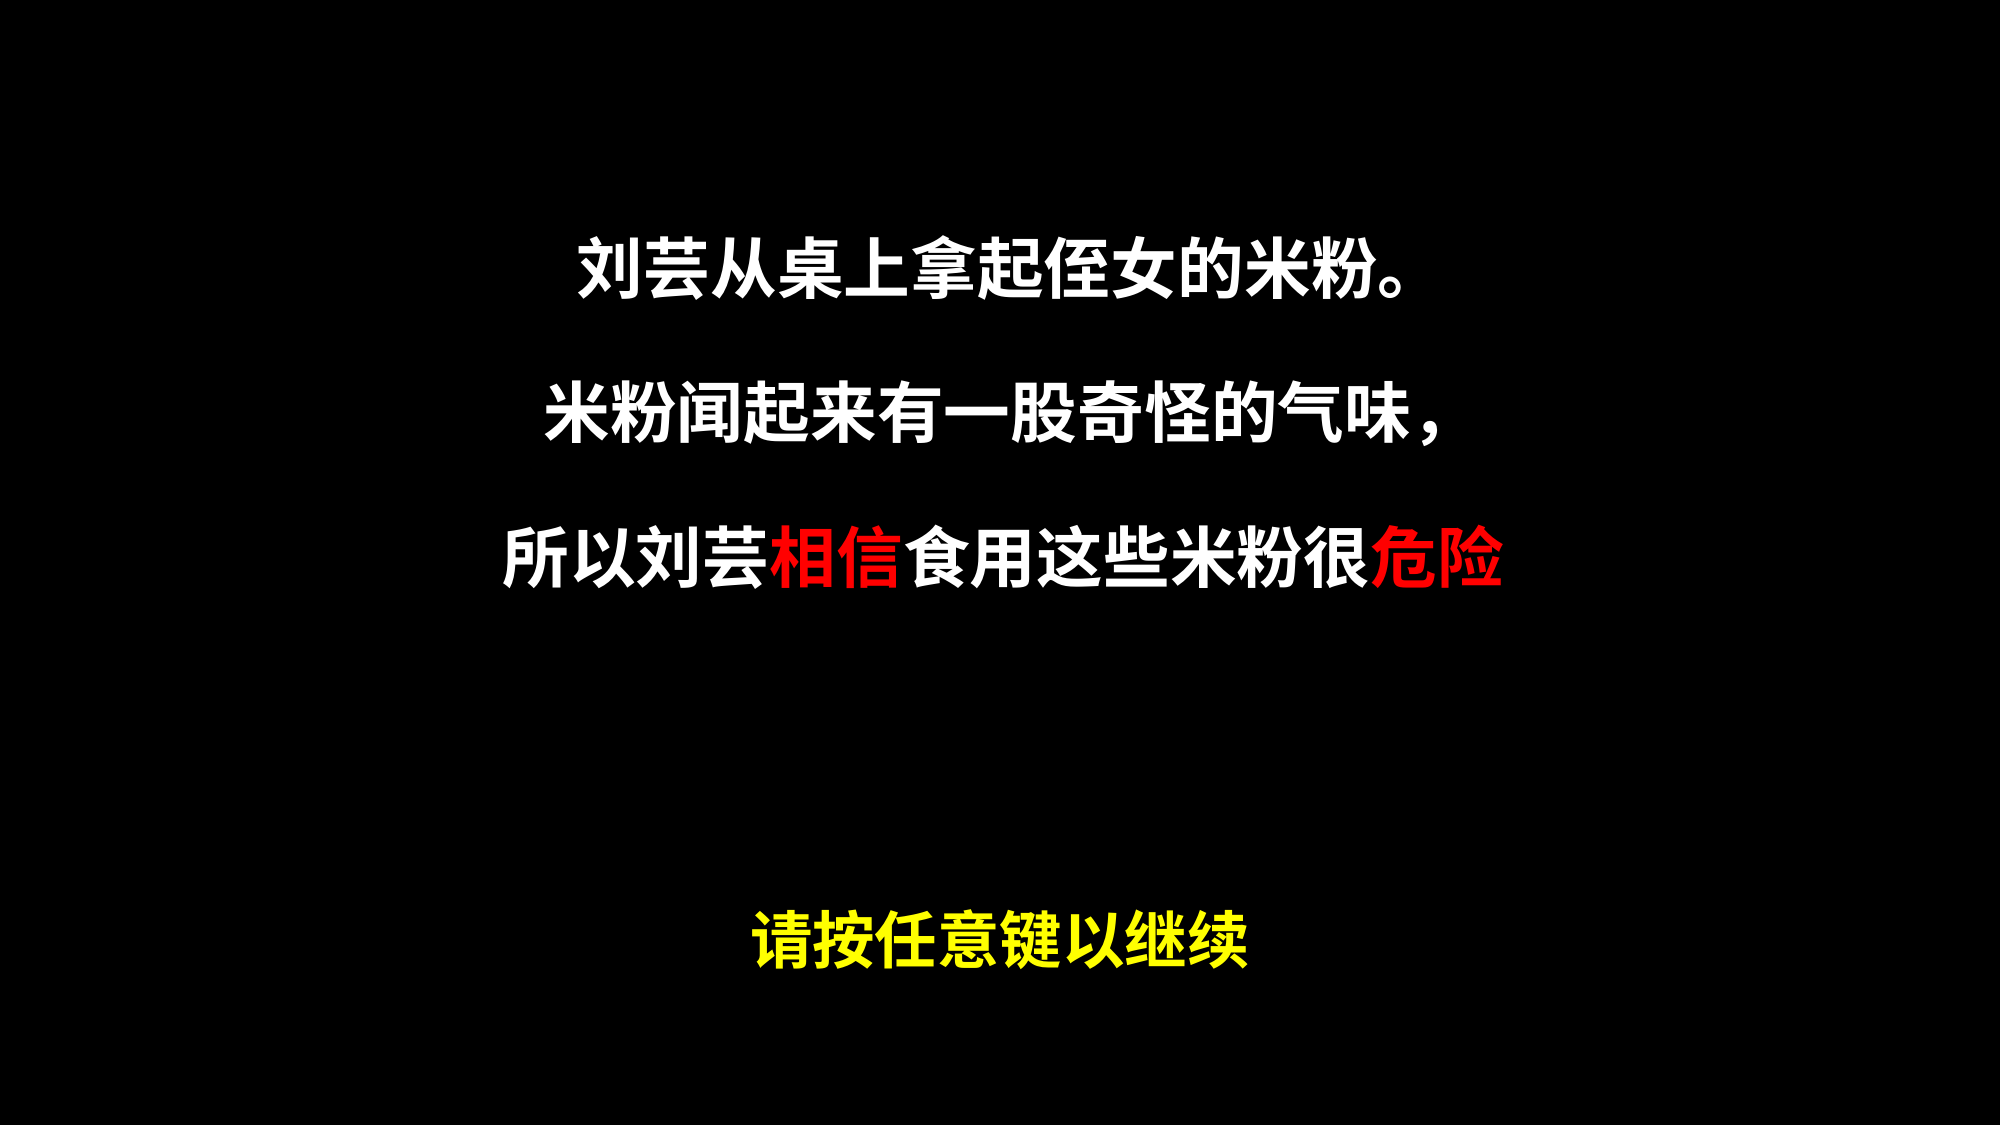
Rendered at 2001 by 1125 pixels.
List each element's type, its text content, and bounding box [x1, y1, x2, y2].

title 刘芸从桌上拿起侄女的米粉。 米粉闻起来有一股奇怪的气味， 所以刘芸相信食用这些米粉很危险 [260, 212, 1761, 604]
text_box 请按任意键以继续 [500, 893, 1500, 984]
